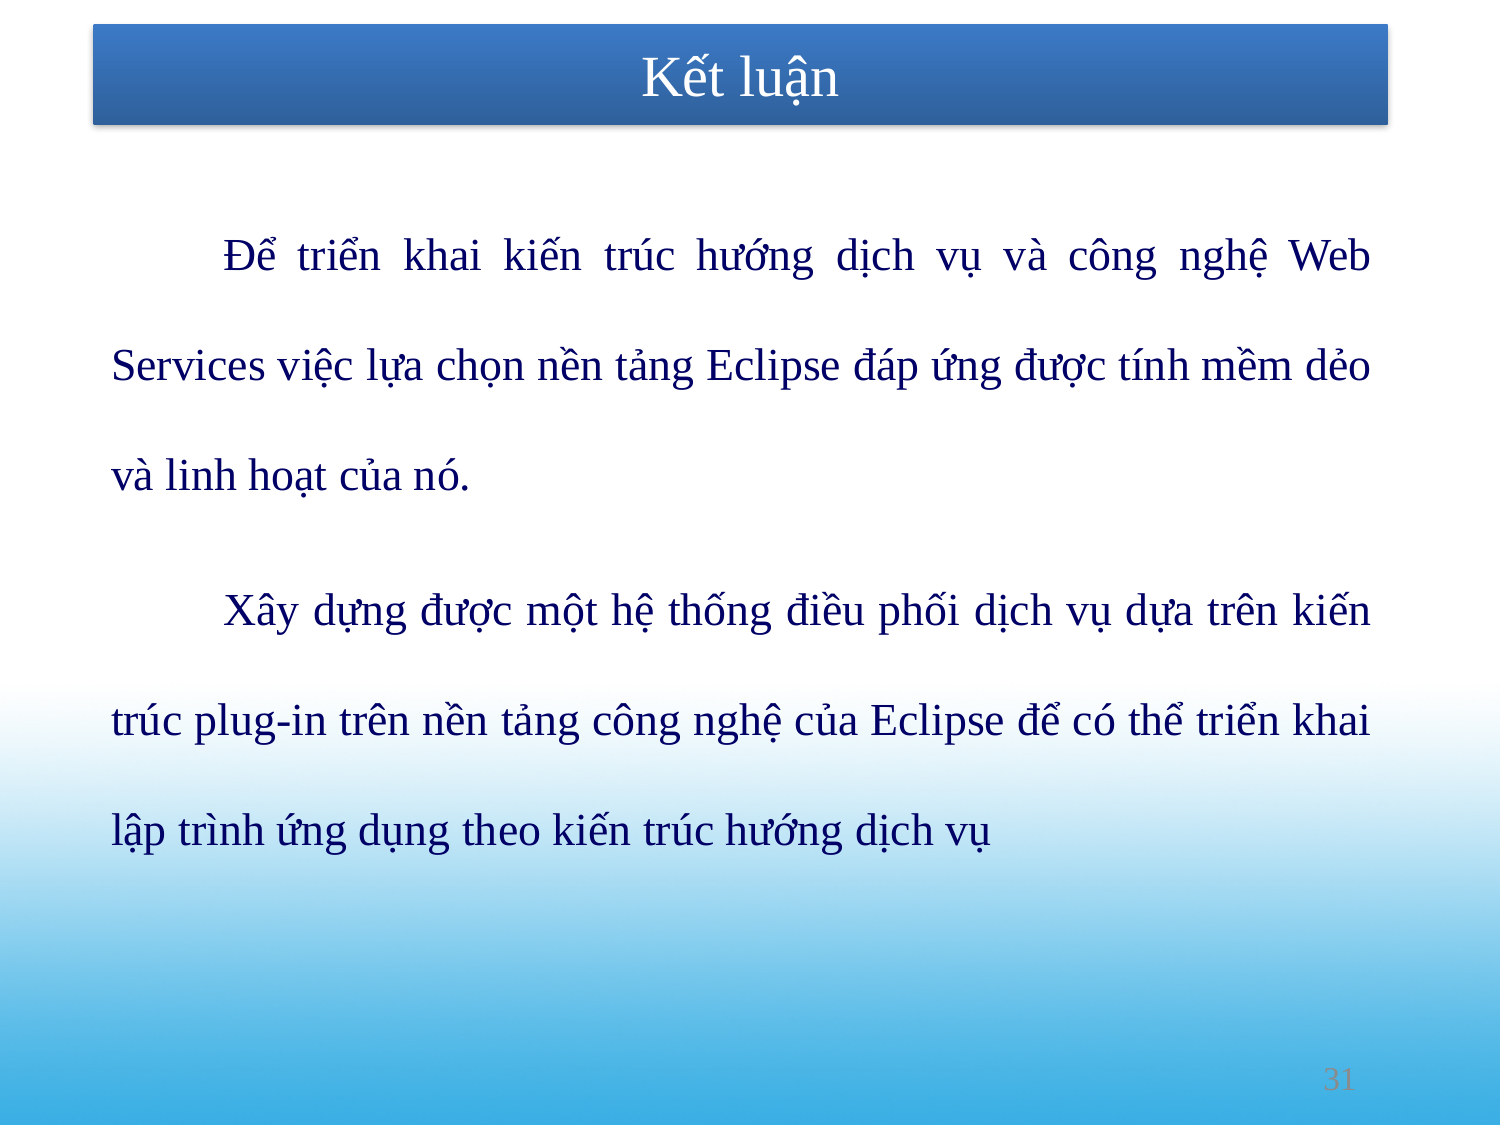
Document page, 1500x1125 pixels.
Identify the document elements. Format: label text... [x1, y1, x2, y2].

title Kết luận [93, 22, 1388, 125]
list Để triển khai kiến trúc hướng dịch vụ và công nghệ Web Services việc lựa chọn nền tảng Eclipse đáp ứng được tính mềm dẻo và linh hoạt của nó. Xây dựng được một hệ thống điều phối dịch vụ dựa trên kiến trúc plug-in trên nền tảng công nghệ của Eclipse để có thể triển khai lập trình ứng dụng theo kiến trúc hướng dịch vụ [95, 162, 1388, 1125]
picture [0, 0, 1500, 1125]
